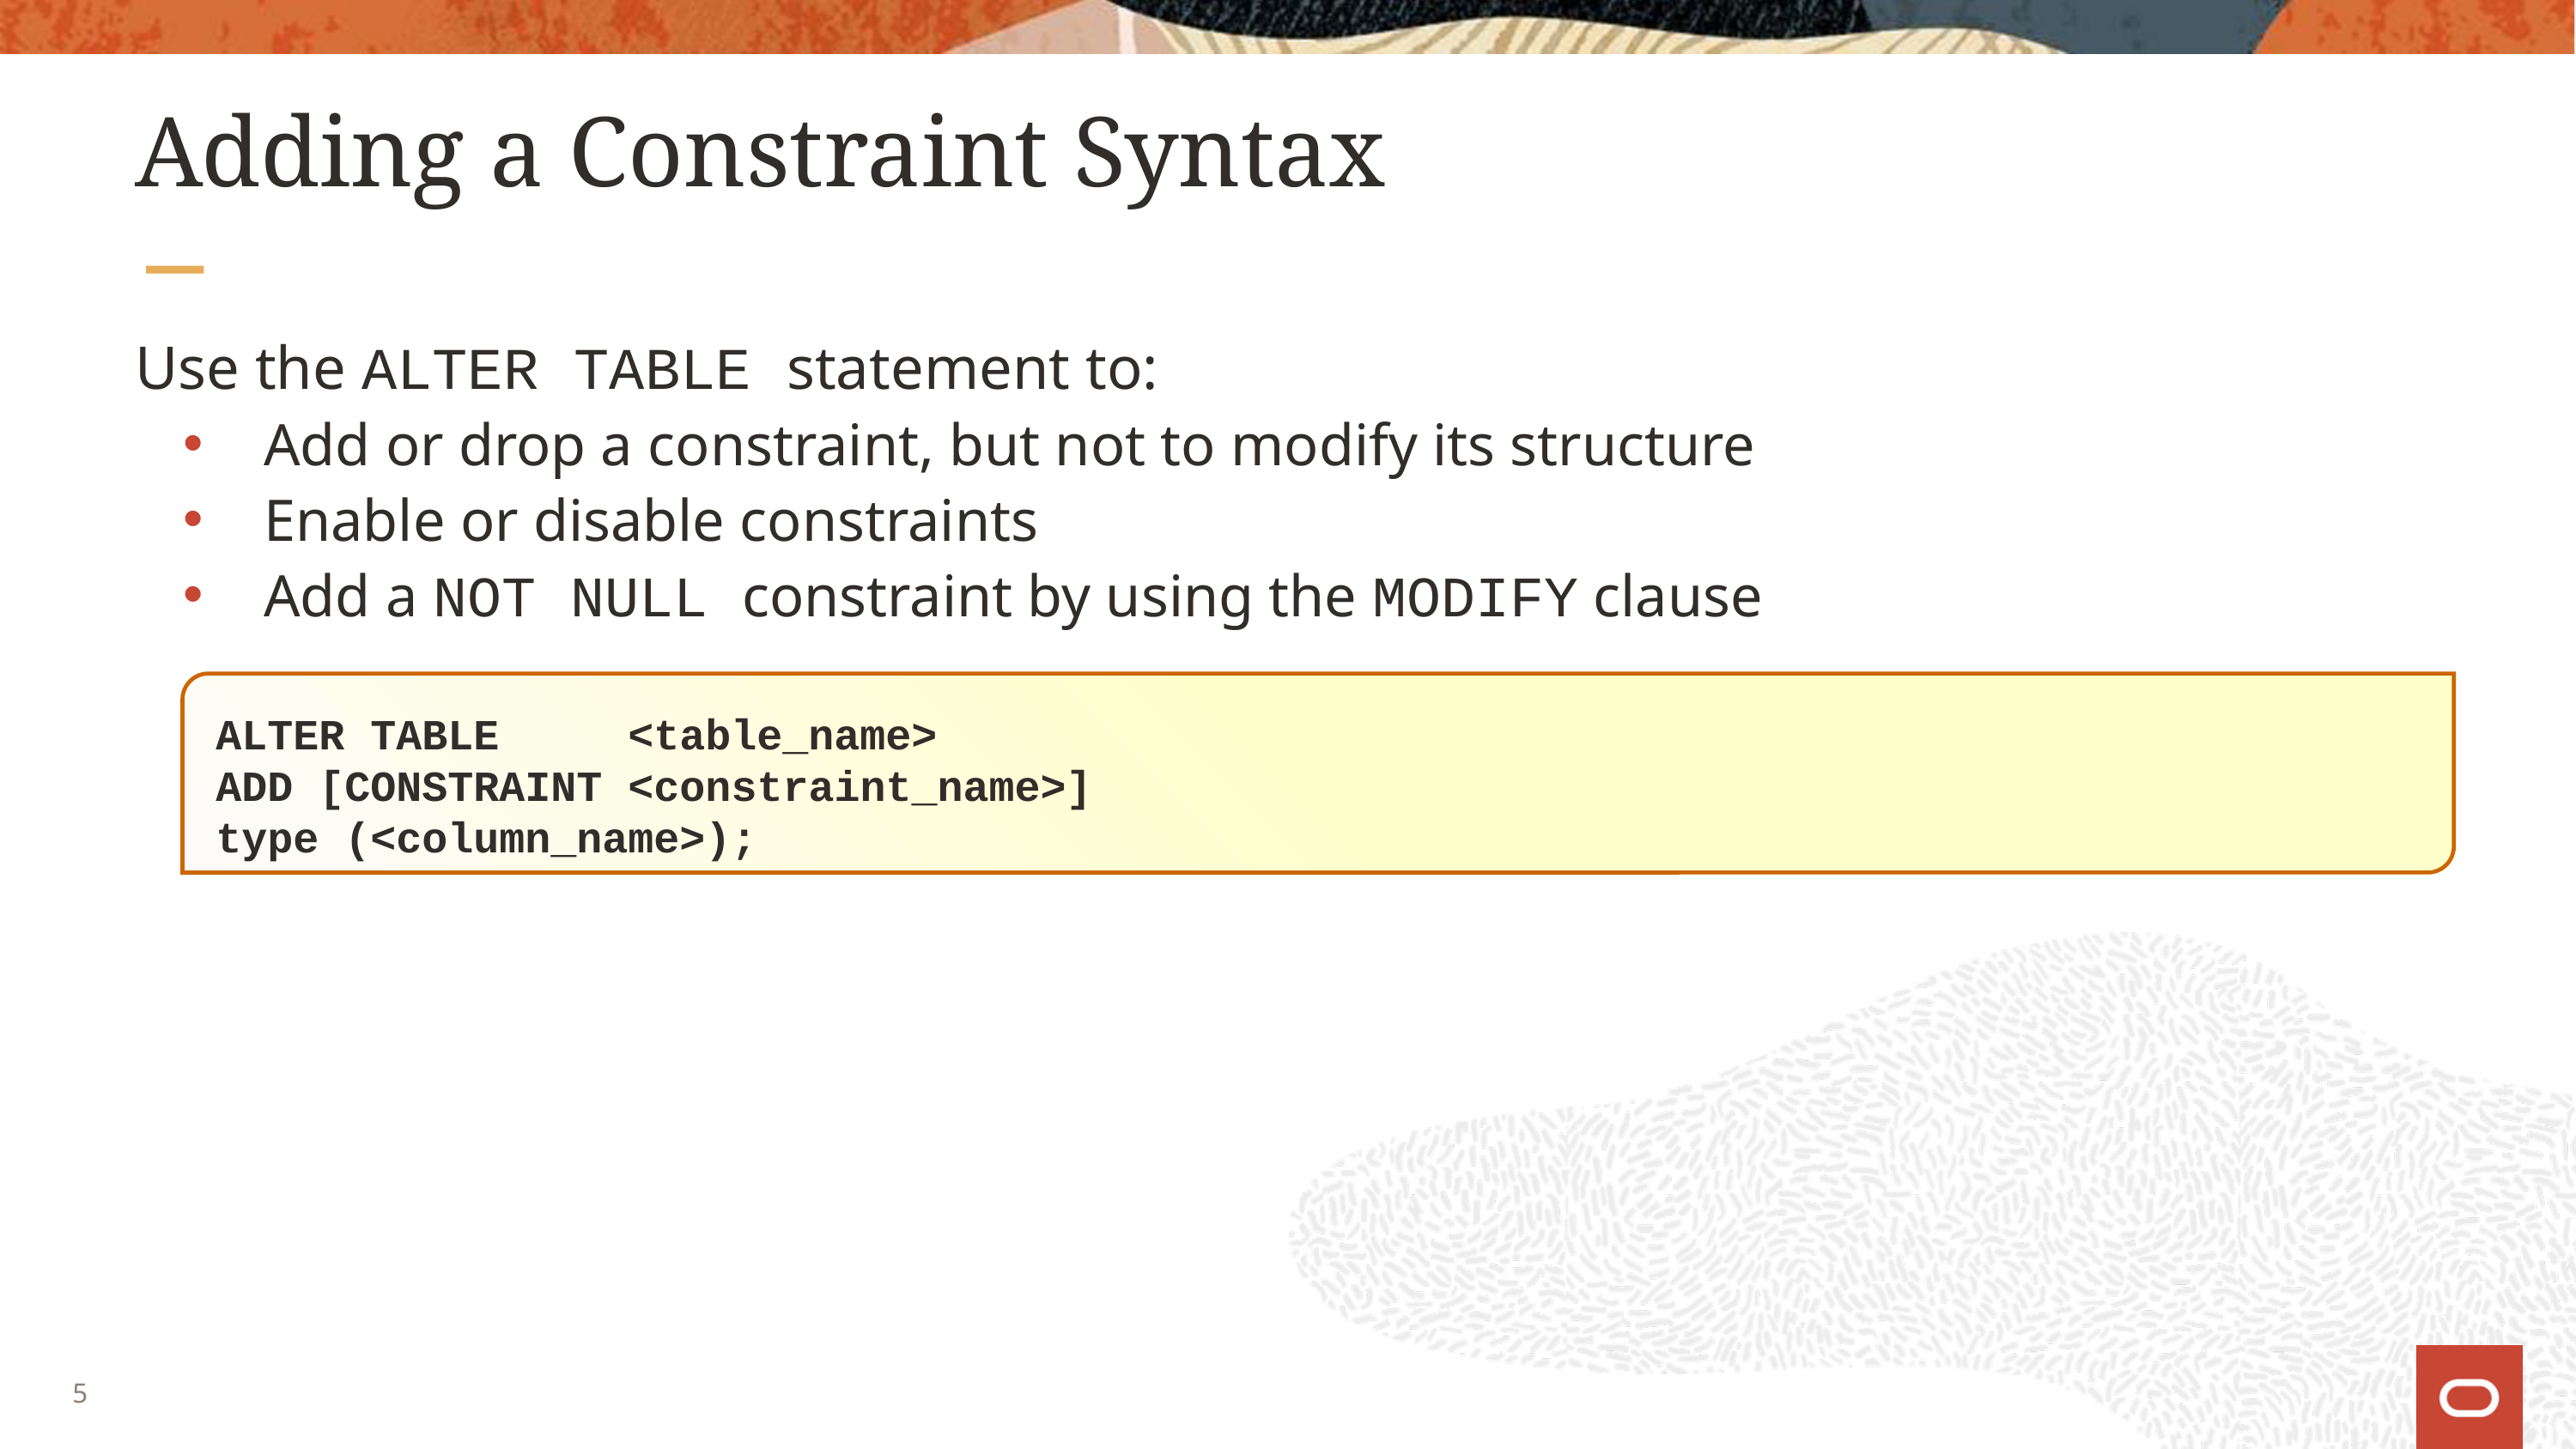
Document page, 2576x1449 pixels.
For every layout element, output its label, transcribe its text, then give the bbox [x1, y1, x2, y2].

title Adding a Constraint Syntax [131, 86, 2445, 252]
picture [2416, 1345, 2523, 1449]
text_box ALTER TABLE <table_name> ADD [CONSTRAINT <constraint_name>] type (<column_name>); [182, 673, 2454, 873]
picture [0, 0, 2576, 54]
list Use the ALTER TABLE statement to: Add or drop a constraint, but not to modify its structure Enable or disable constraints Add a NOT NULL constraint by using the MODIFY clause [131, 319, 2445, 634]
